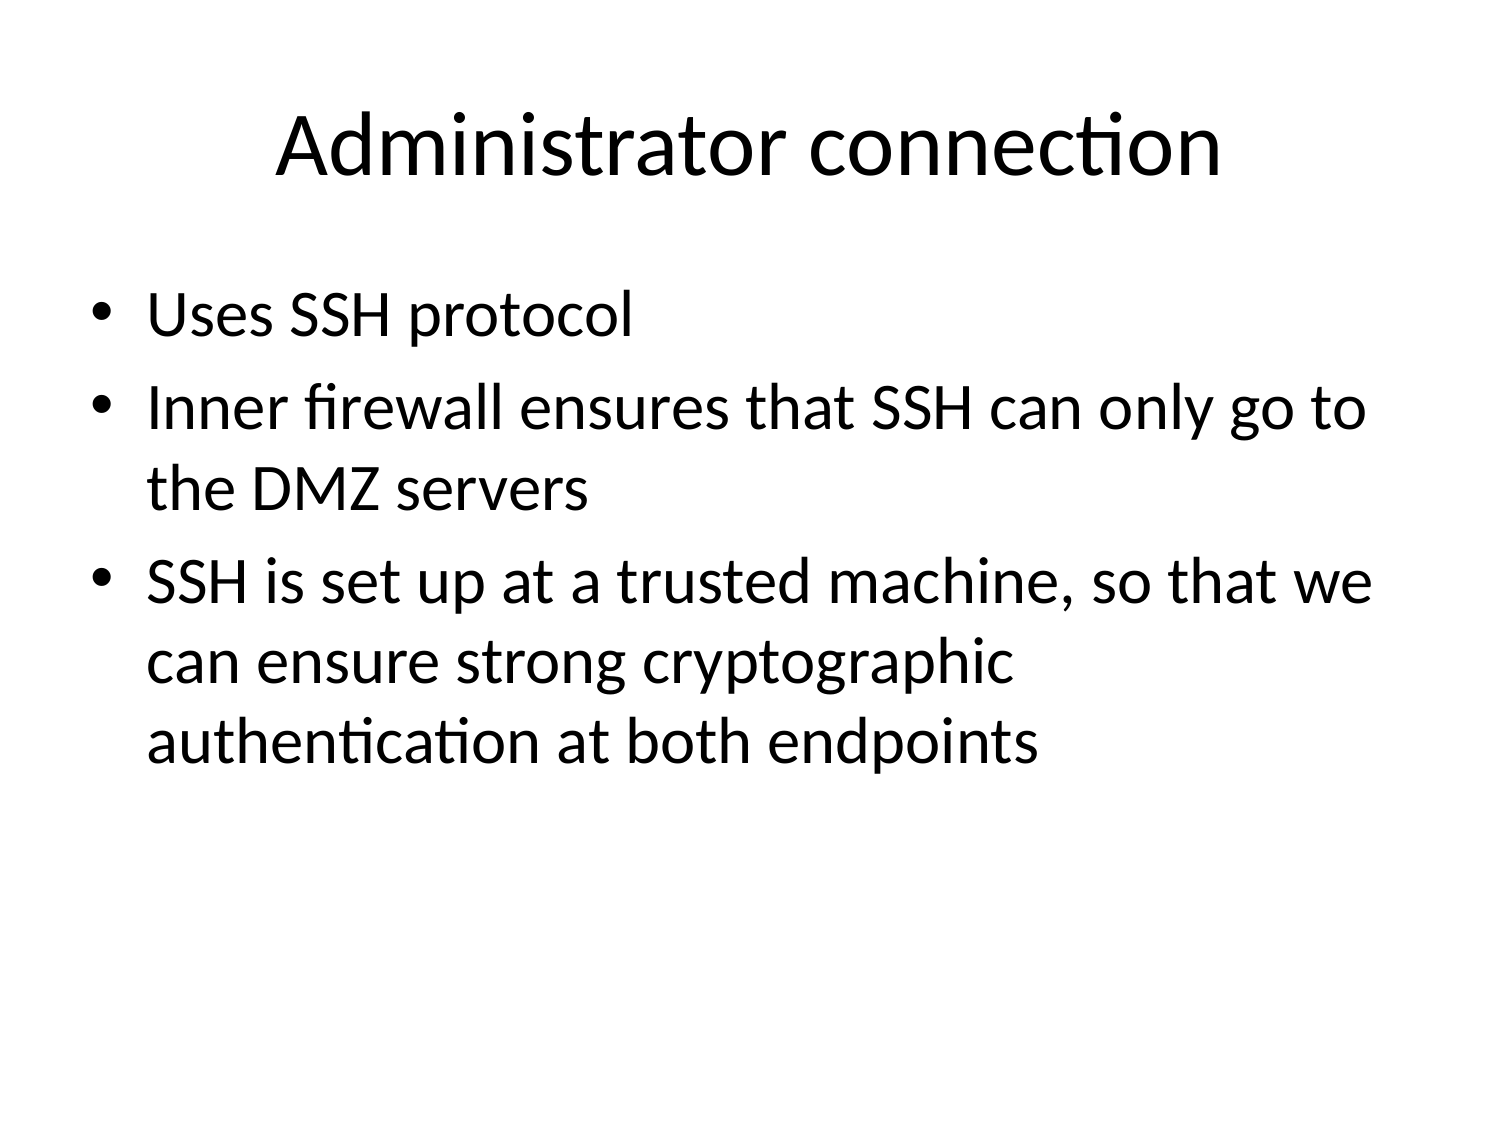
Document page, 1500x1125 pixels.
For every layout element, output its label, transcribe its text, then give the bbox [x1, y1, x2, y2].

list Uses SSH protocol Inner firewall ensures that SSH can only go to the DMZ servers SSH is set up at a trusted machine, so that we can ensure strong cryptographic authentication at both endpoints [75, 262, 1425, 1005]
title Administrator connection [75, 45, 1425, 233]
